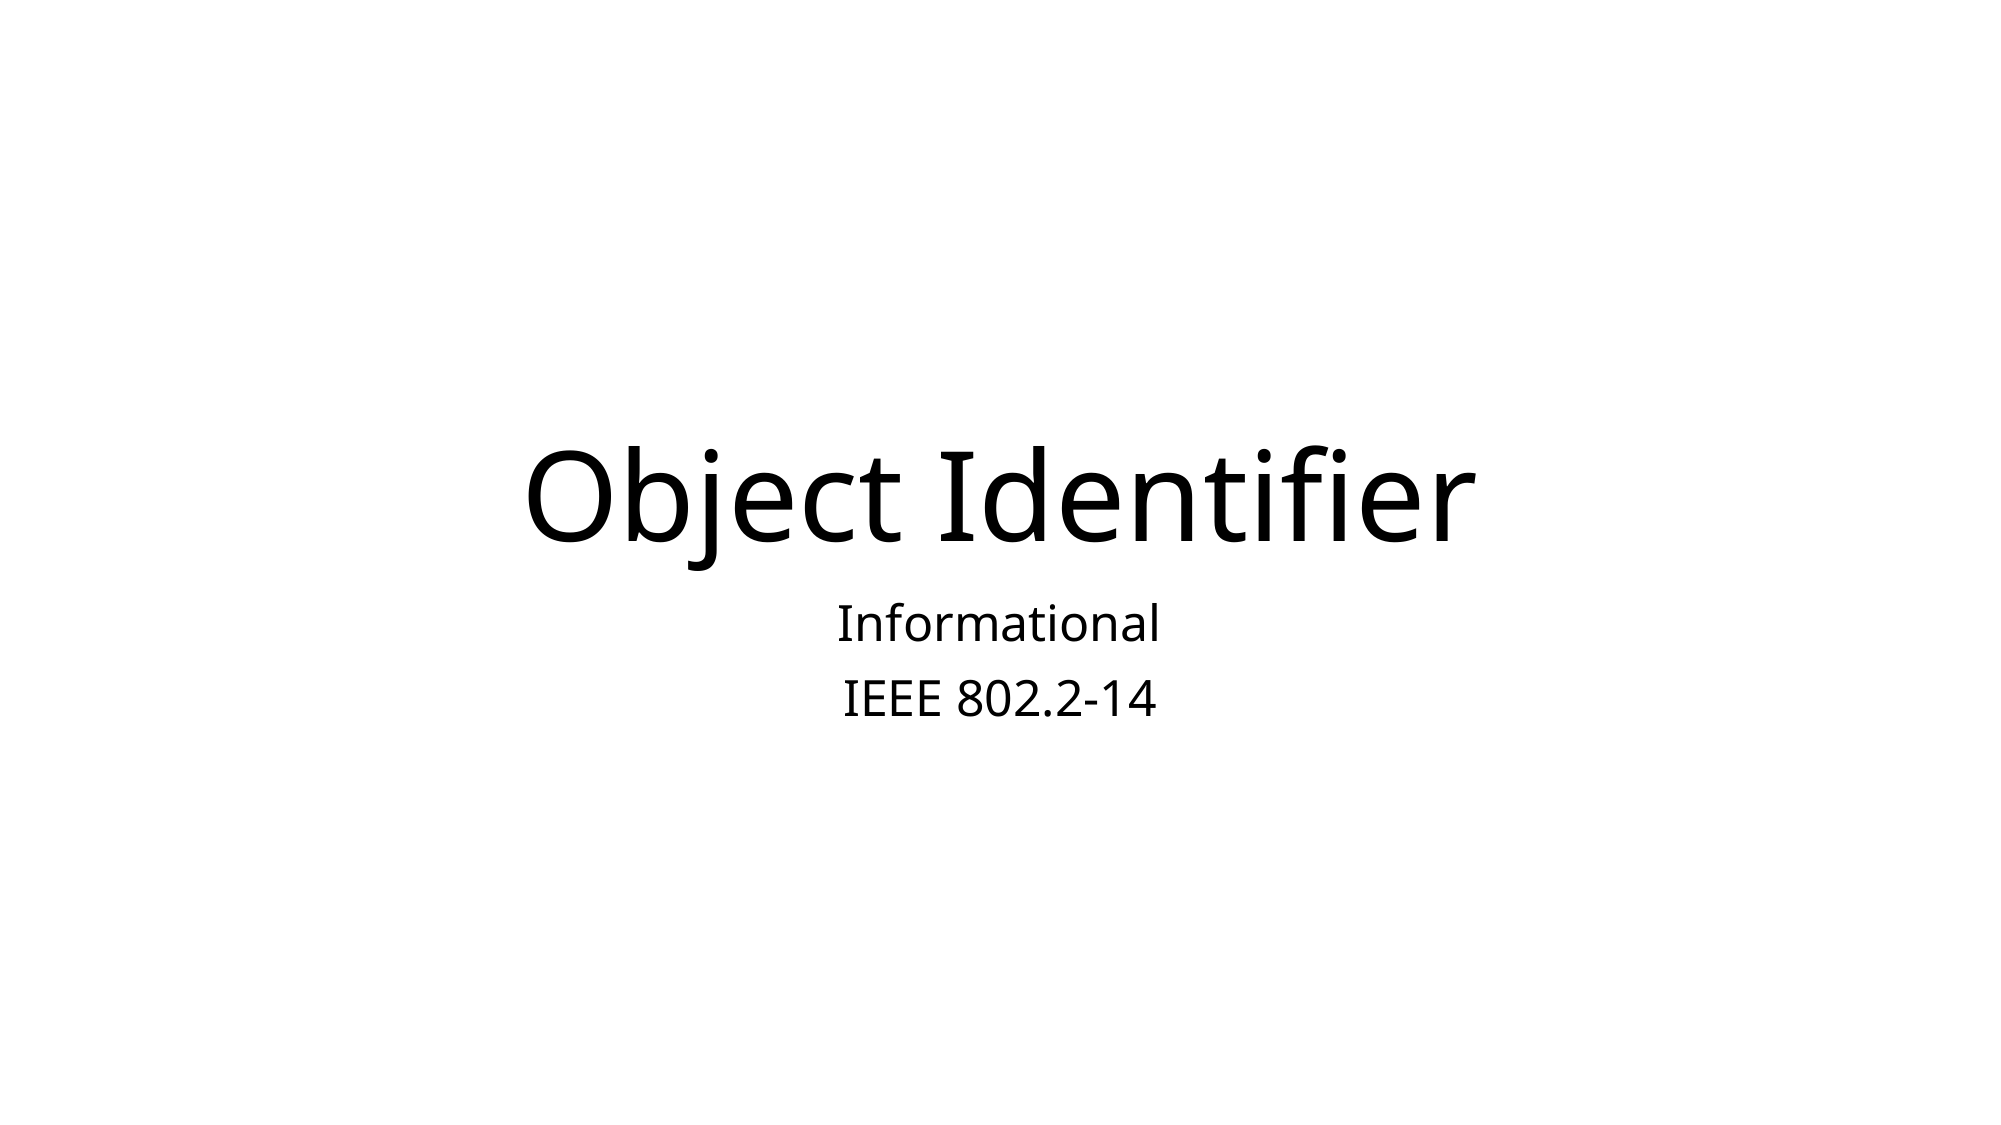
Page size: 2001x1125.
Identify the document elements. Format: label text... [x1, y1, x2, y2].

title Object Identifier [249, 184, 1750, 576]
subtitle Informational IEEE 802.2-14 [249, 590, 1750, 863]
